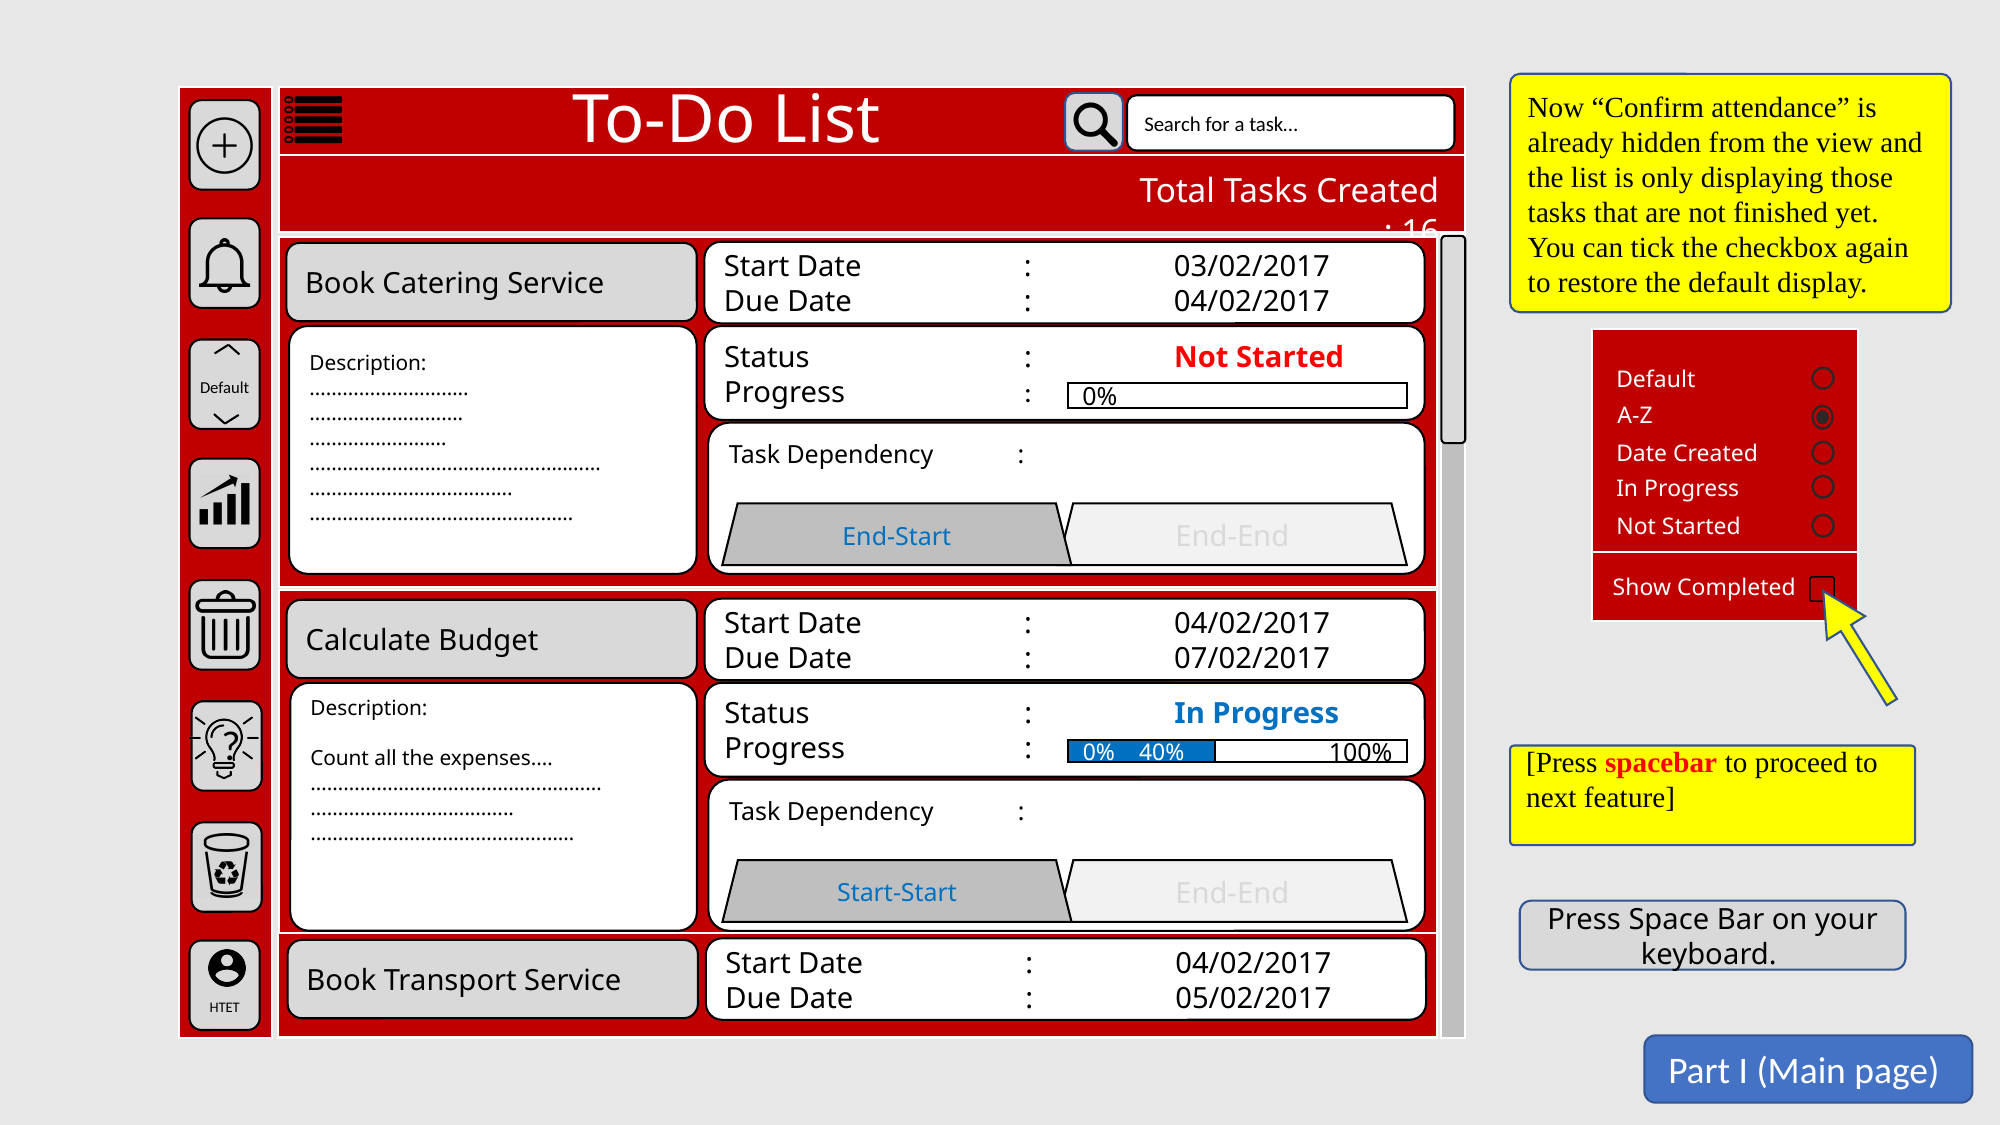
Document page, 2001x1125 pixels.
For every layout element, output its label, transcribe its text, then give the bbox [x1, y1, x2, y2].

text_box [1591, 328, 1858, 622]
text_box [178, 68, 1466, 1038]
text_box Press Space Bar on your keyboard. [1518, 899, 1907, 971]
text_box [1824, 610, 1899, 707]
text_box Now “Confirm attendance” is already hidden from the view and the list is only displaying those tasks that are not finished yet. You can tick the checkbox again to restore the default display. [1509, 72, 1953, 314]
text_box Part I (Main page) [1643, 1034, 1974, 1104]
picture [1809, 576, 1835, 602]
text_box [Press spacebar to proceed to next feature] [1509, 744, 1917, 847]
